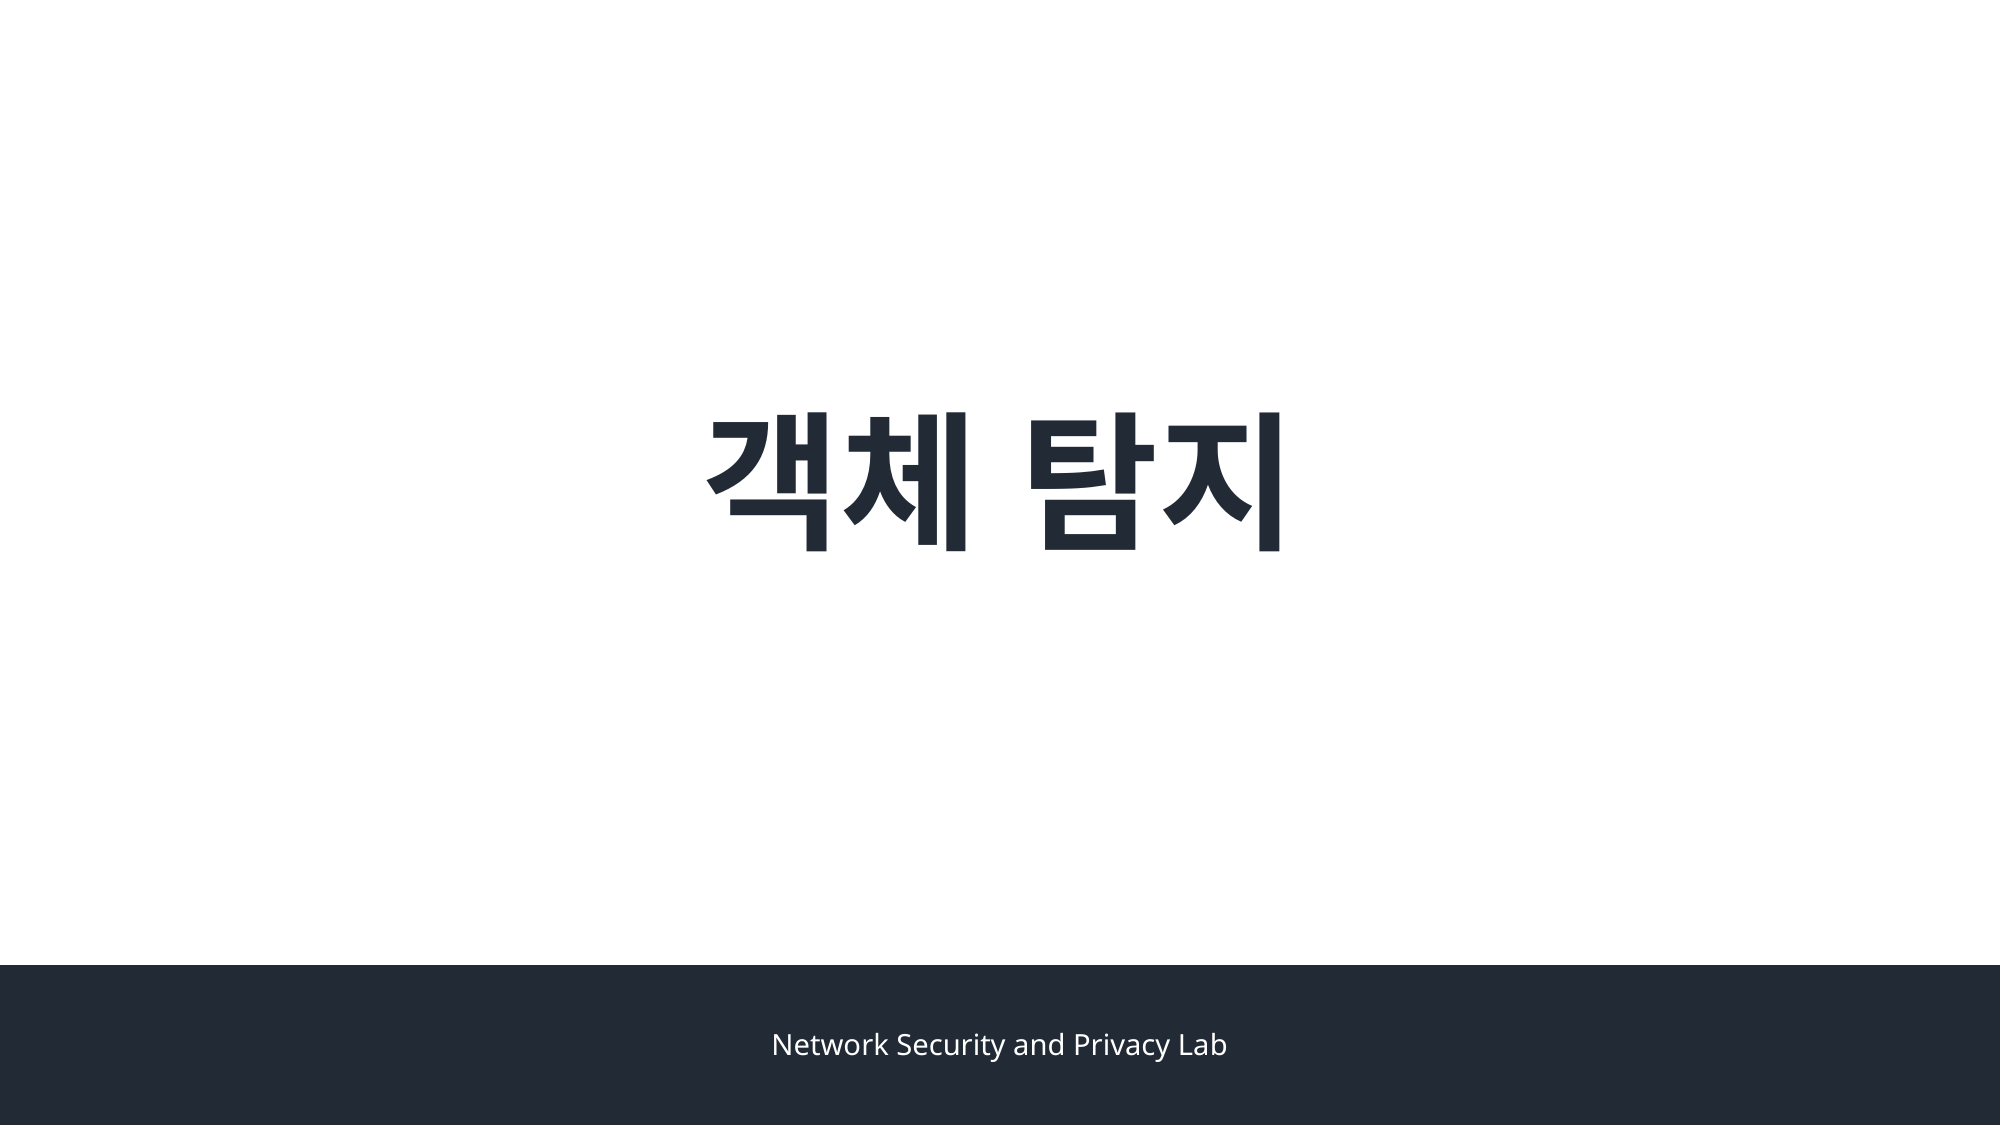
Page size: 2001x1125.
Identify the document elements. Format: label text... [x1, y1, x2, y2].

text_box [0, 964, 2000, 1125]
title 객체 탐지 [146, 388, 1854, 579]
text_box Network Security and Privacy Lab [249, 1023, 1750, 1074]
